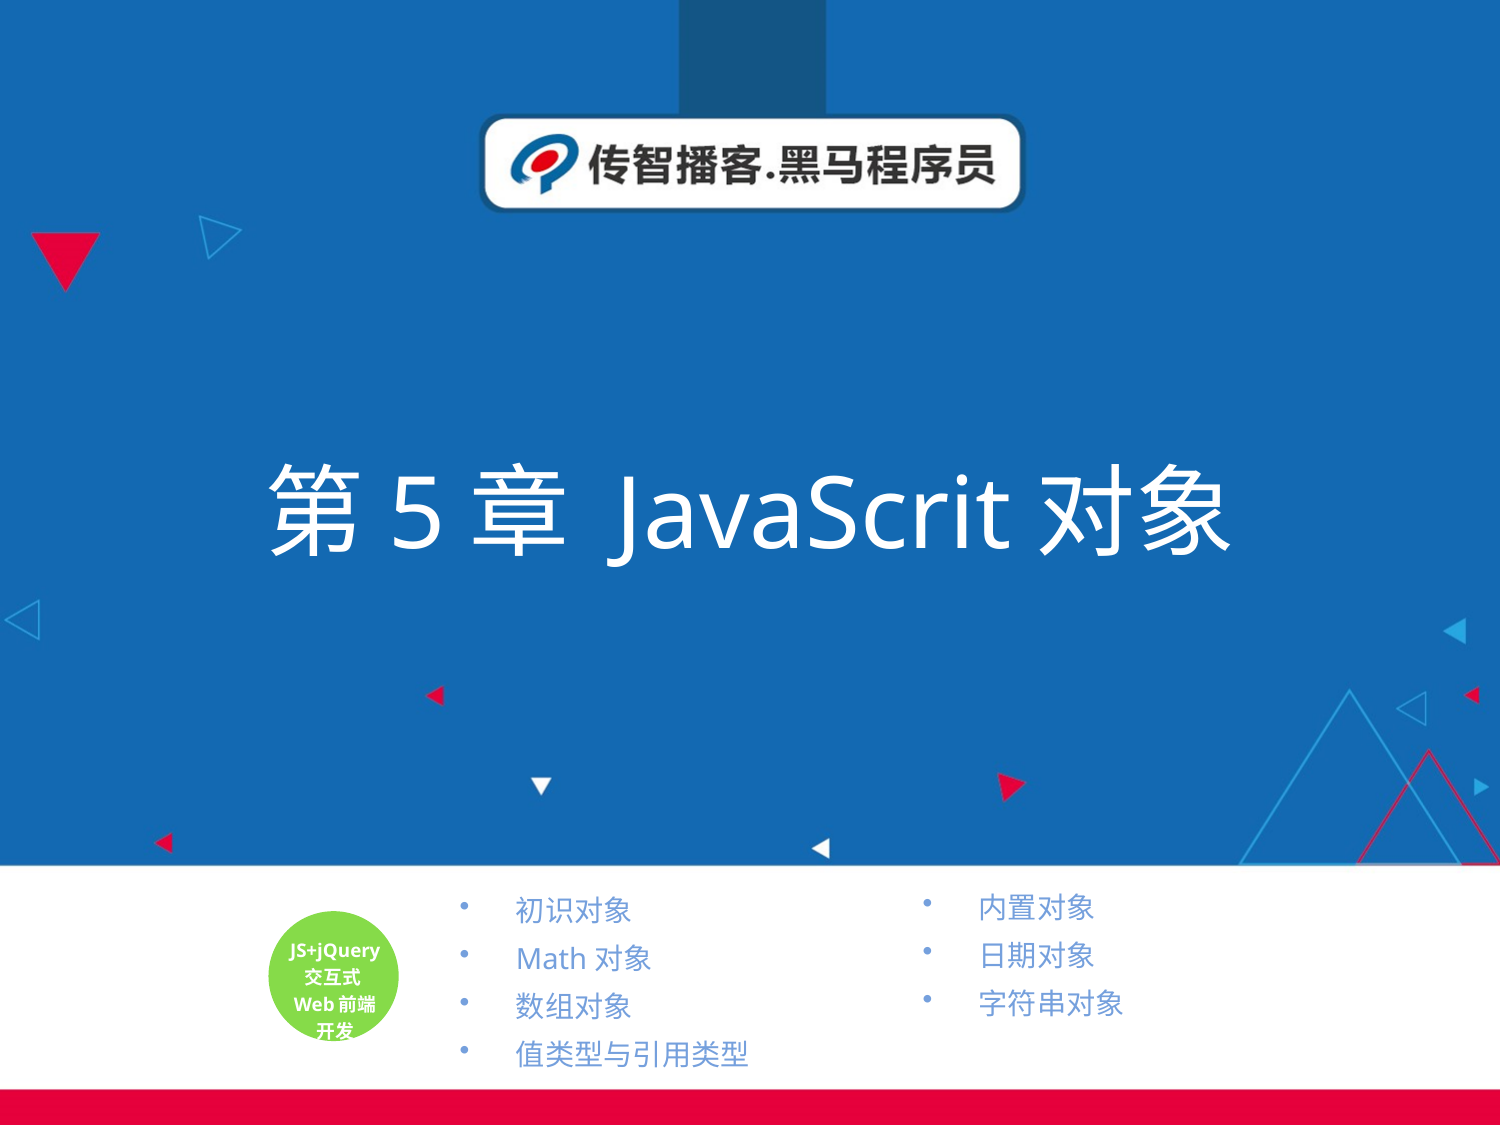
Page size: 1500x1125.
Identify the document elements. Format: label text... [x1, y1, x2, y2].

picture [0, 0, 1500, 1125]
title 第5章 JavaScrit对象 [112, 221, 1388, 576]
list 初识对象 Math对象 数组对象 值类型与引用类型 [444, 878, 890, 936]
list 内置对象 日期对象 字符串对象 [907, 875, 1353, 933]
